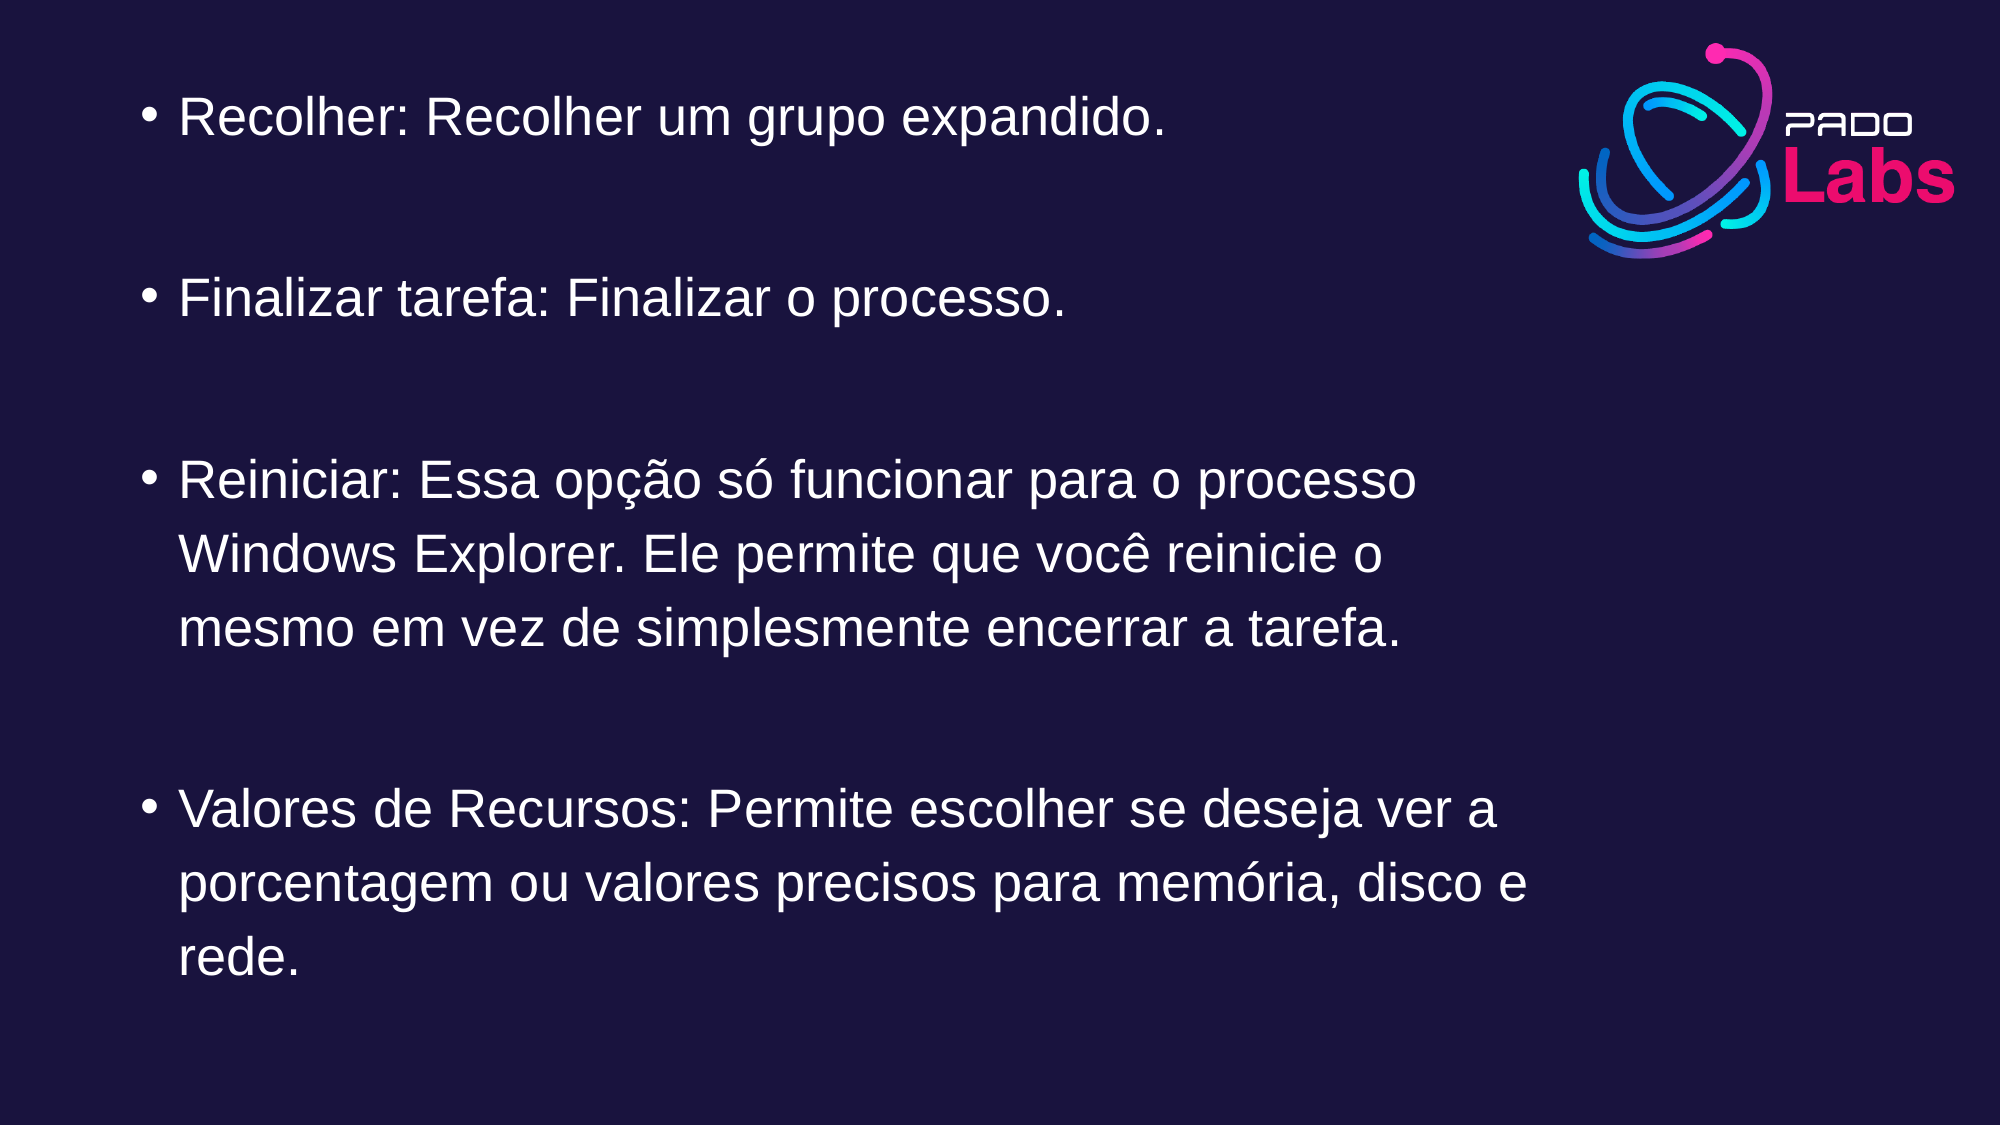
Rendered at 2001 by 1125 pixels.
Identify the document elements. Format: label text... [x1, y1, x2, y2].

text_box Recolher: Recolher um grupo expandido. Finalizar tarefa: Finalizar o processo. Reiniciar: Essa opção só funcionar para o processo Windows Explorer. Ele permite que você reinicie o mesmo em vez de simplesmente encerrar a tarefa. Valores de Recursos: Permite escolher se deseja ver a porcentagem ou valores precisos para memória, disco e rede. [125, 64, 1574, 1014]
picture [1578, 43, 1956, 259]
